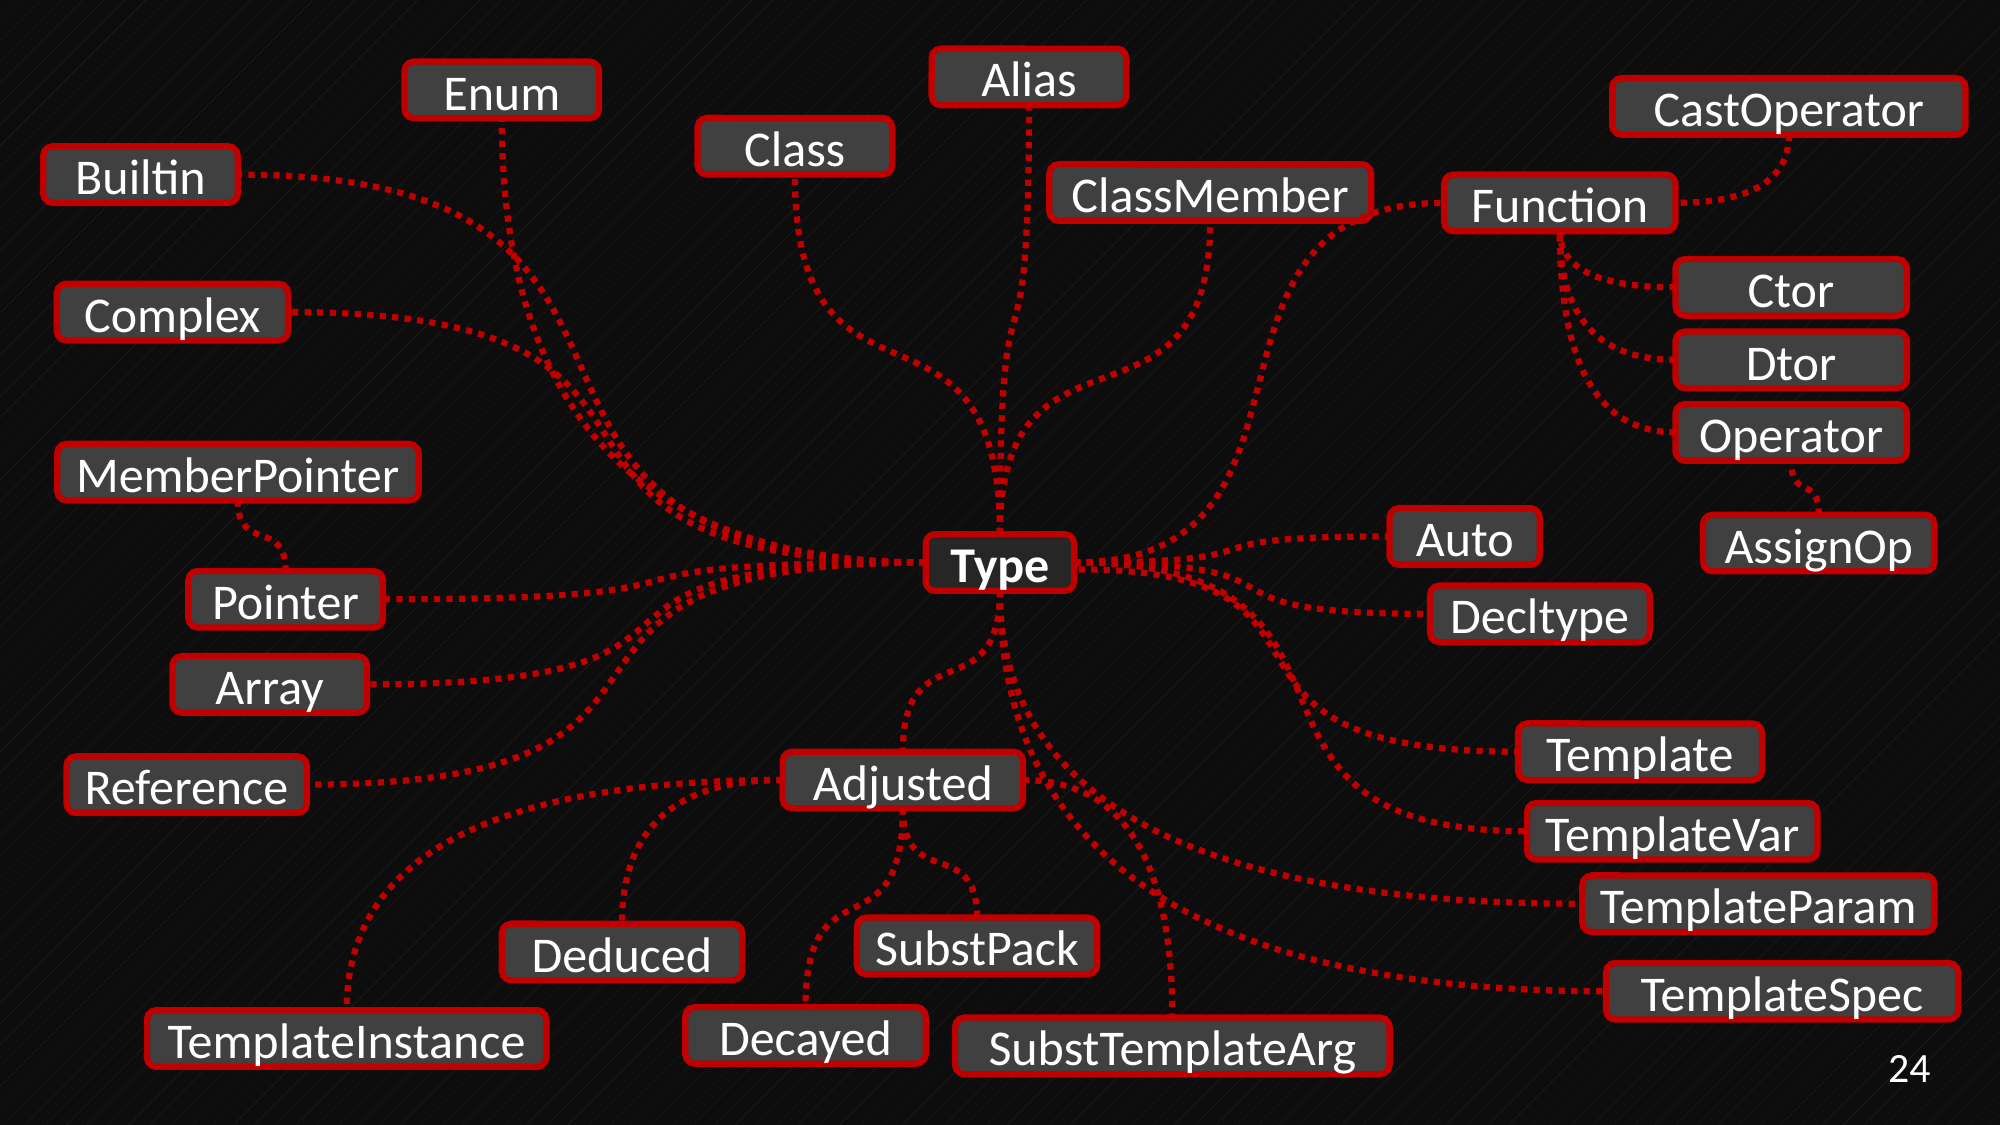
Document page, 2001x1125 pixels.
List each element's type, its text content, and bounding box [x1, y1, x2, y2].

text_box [56, 283, 404, 563]
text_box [66, 562, 926, 813]
text_box Type [926, 535, 1074, 590]
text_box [926, 590, 999, 808]
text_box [999, 164, 1372, 535]
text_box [1074, 562, 1818, 590]
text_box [1074, 508, 1540, 562]
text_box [146, 813, 783, 1067]
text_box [1612, 77, 1966, 203]
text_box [43, 146, 404, 563]
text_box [931, 48, 1127, 535]
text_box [501, 813, 685, 981]
slide_number 24 [1775, 1035, 1946, 1096]
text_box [955, 779, 1390, 1075]
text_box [1074, 174, 1676, 562]
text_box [1703, 460, 1935, 572]
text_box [999, 590, 1935, 933]
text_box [57, 443, 404, 571]
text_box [999, 590, 1959, 1020]
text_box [404, 61, 926, 562]
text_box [697, 117, 931, 535]
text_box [856, 808, 955, 975]
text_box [685, 813, 926, 1064]
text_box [1559, 231, 1907, 461]
